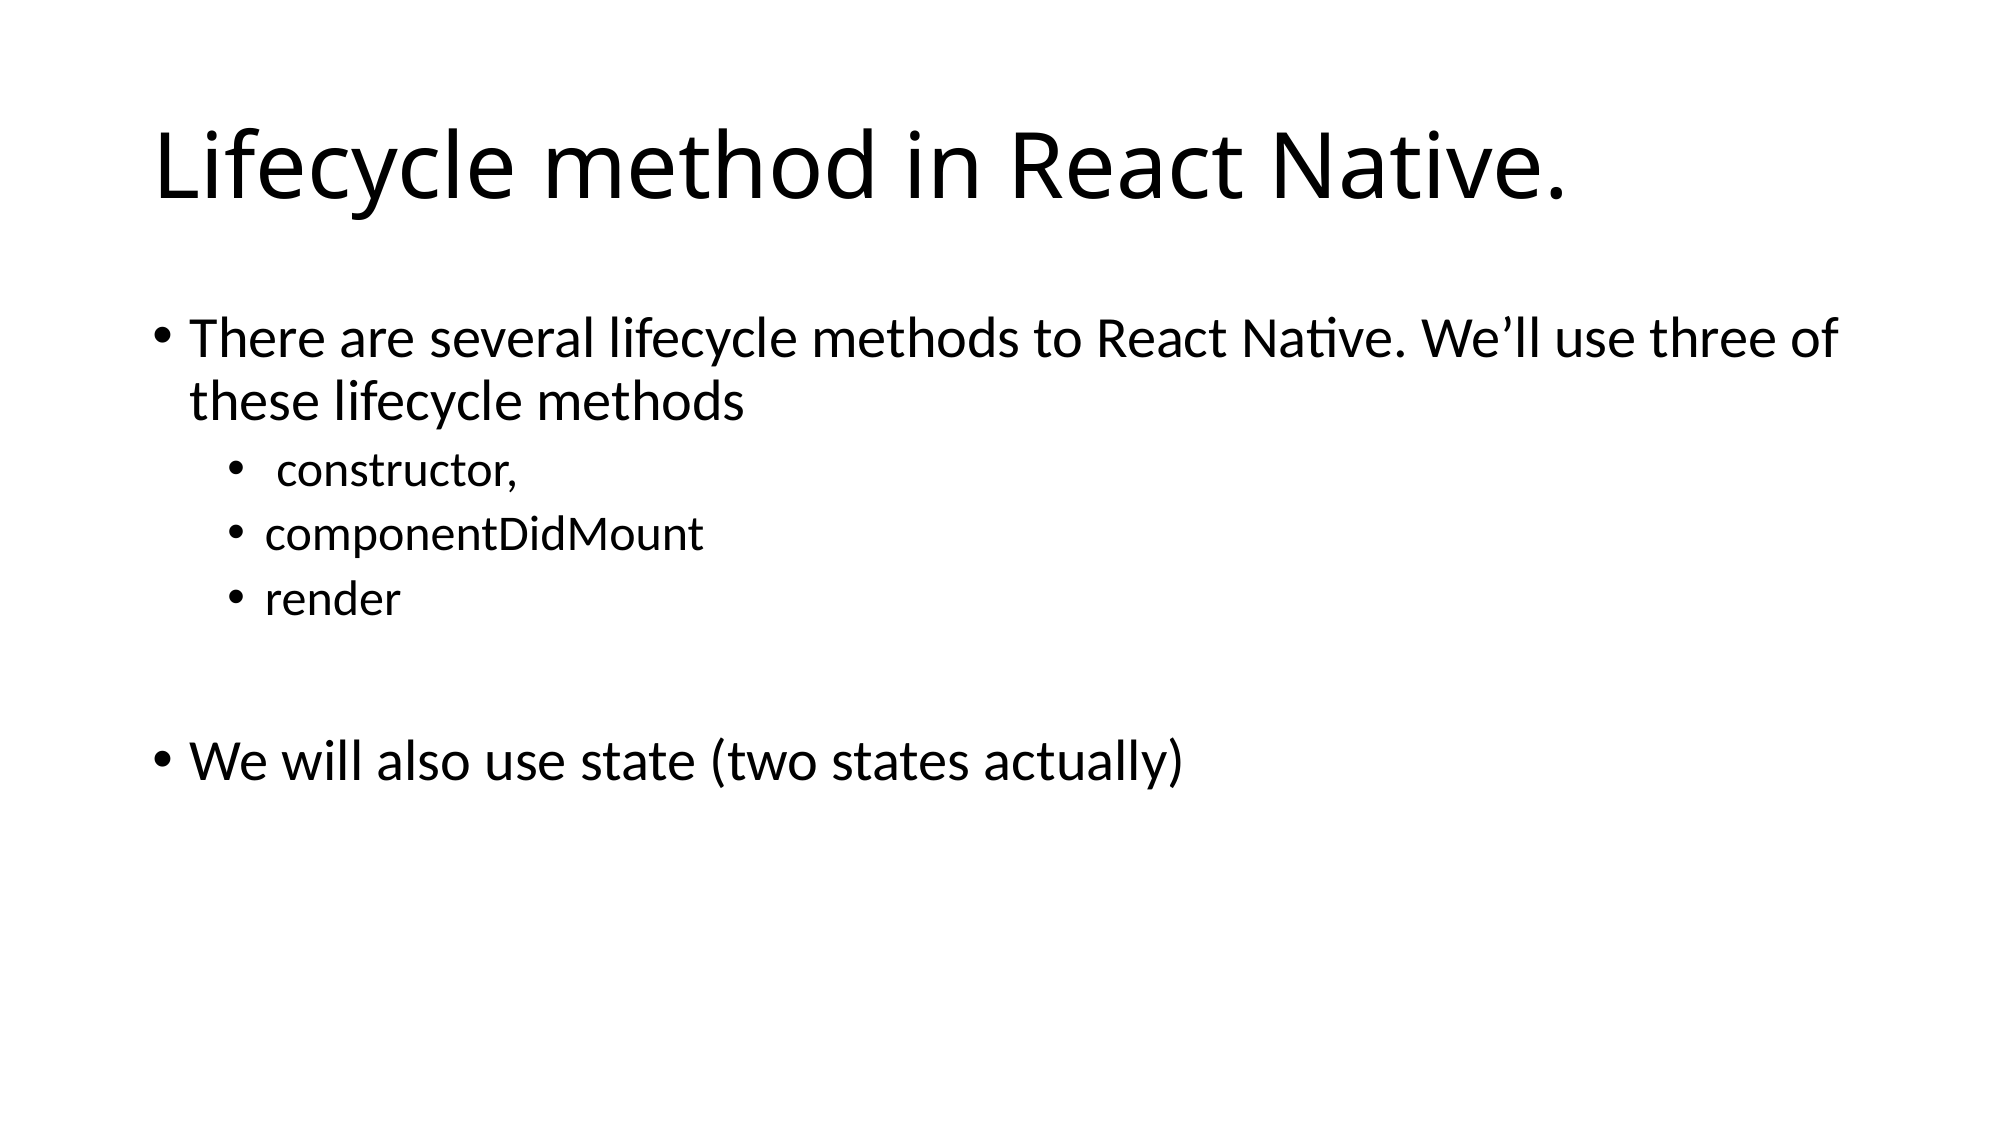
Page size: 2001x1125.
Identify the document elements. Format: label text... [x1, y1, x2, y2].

list There are several lifecycle methods to React Native. We’ll use three of these lifecycle methods constructor, componentDidMount render We will also use state (two states actually) [137, 299, 1863, 1014]
title Lifecycle method in React Native. [137, 59, 1863, 278]
